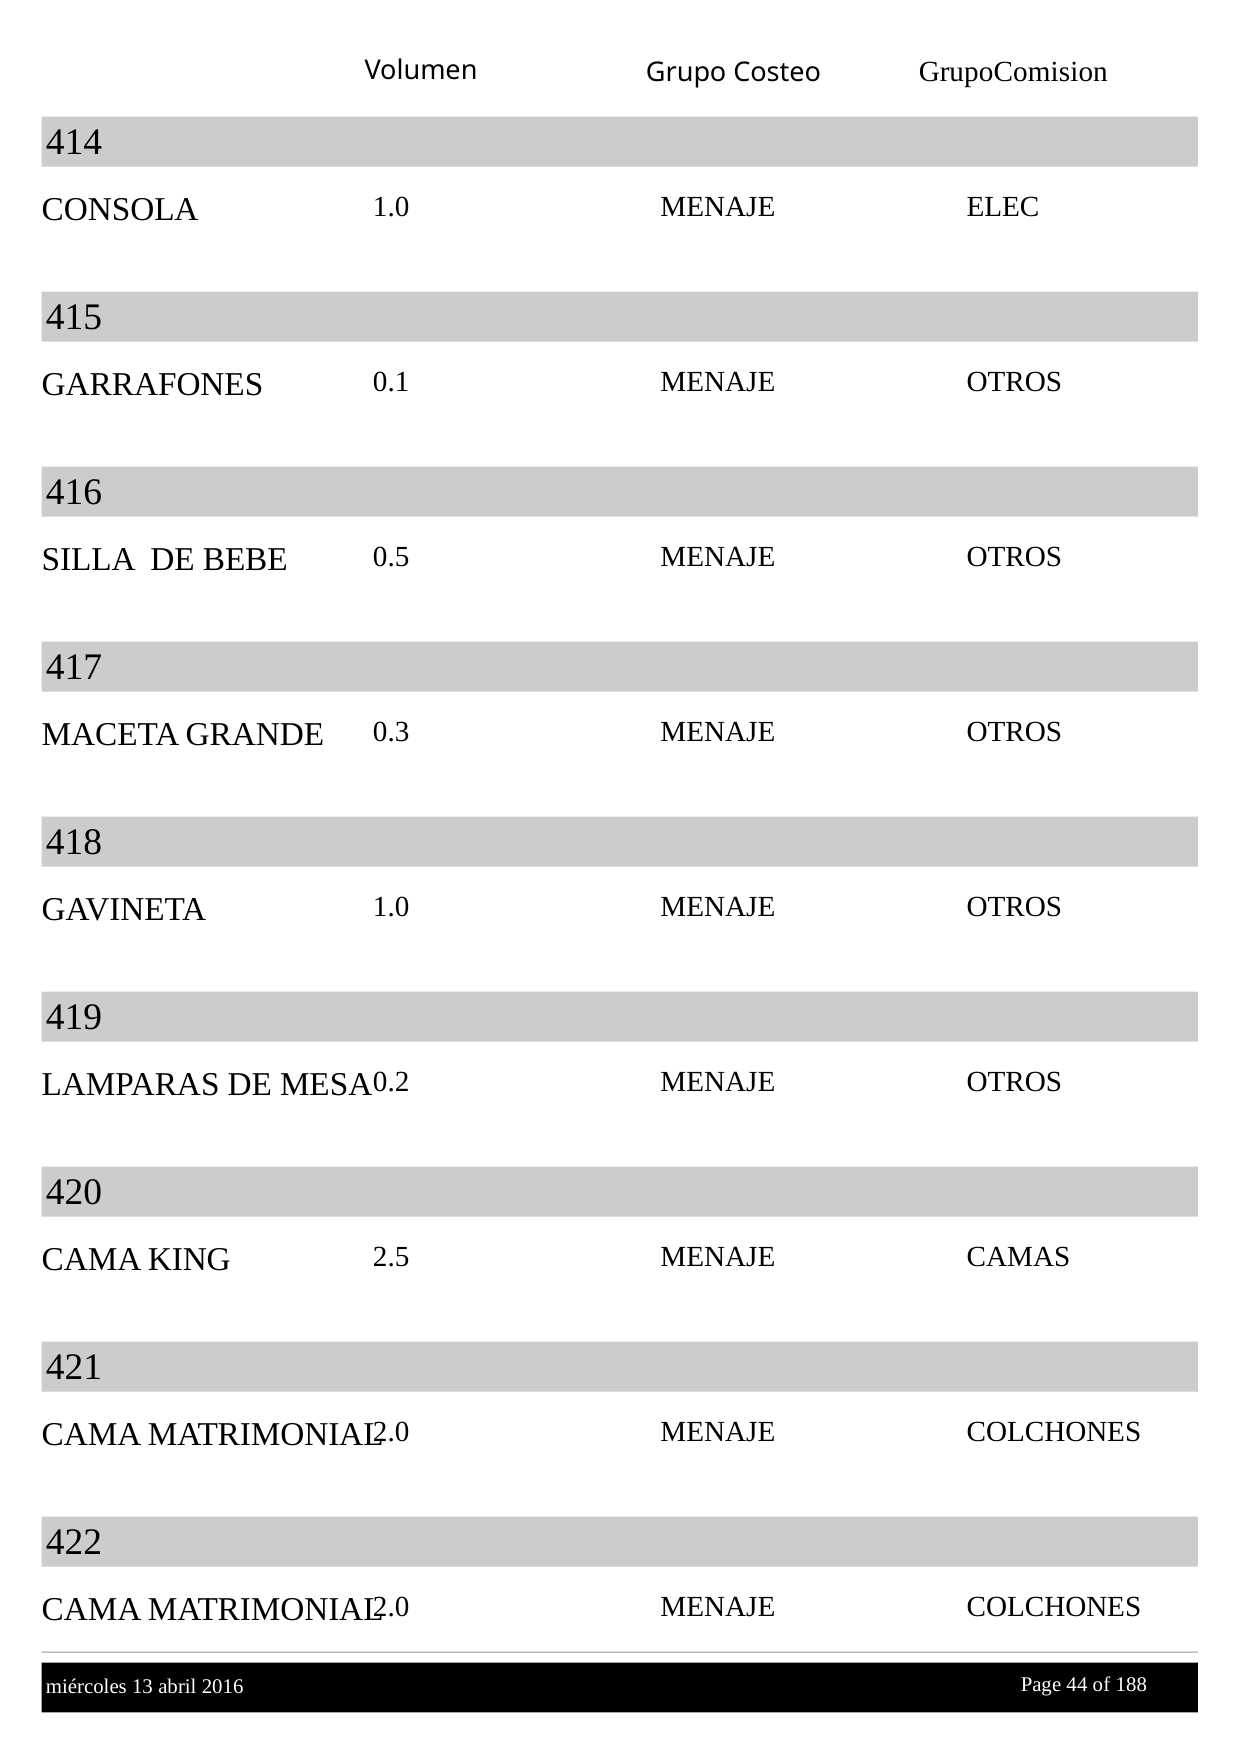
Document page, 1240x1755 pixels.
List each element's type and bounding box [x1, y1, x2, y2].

text_box [41, 1237, 1198, 1292]
text_box [41, 1166, 1198, 1217]
text_box [41, 362, 1198, 417]
text_box [918, 52, 1150, 90]
text_box [41, 712, 1198, 767]
text_box [41, 991, 1198, 1042]
text_box [41, 816, 1198, 867]
text_box [41, 1662, 1198, 1713]
text_box [41, 1062, 1198, 1117]
text_box [364, 52, 573, 94]
text_box [41, 1341, 1198, 1392]
text_box [41, 1587, 1198, 1642]
text_box [41, 537, 1198, 592]
text_box [41, 1412, 1198, 1467]
text_box [41, 291, 1198, 342]
text_box [41, 1516, 1198, 1567]
text_box [41, 466, 1198, 517]
text_box [41, 641, 1198, 692]
text_box [41, 116, 1198, 167]
text_box [41, 887, 1198, 942]
text_box [645, 54, 855, 96]
text_box [41, 187, 1198, 242]
